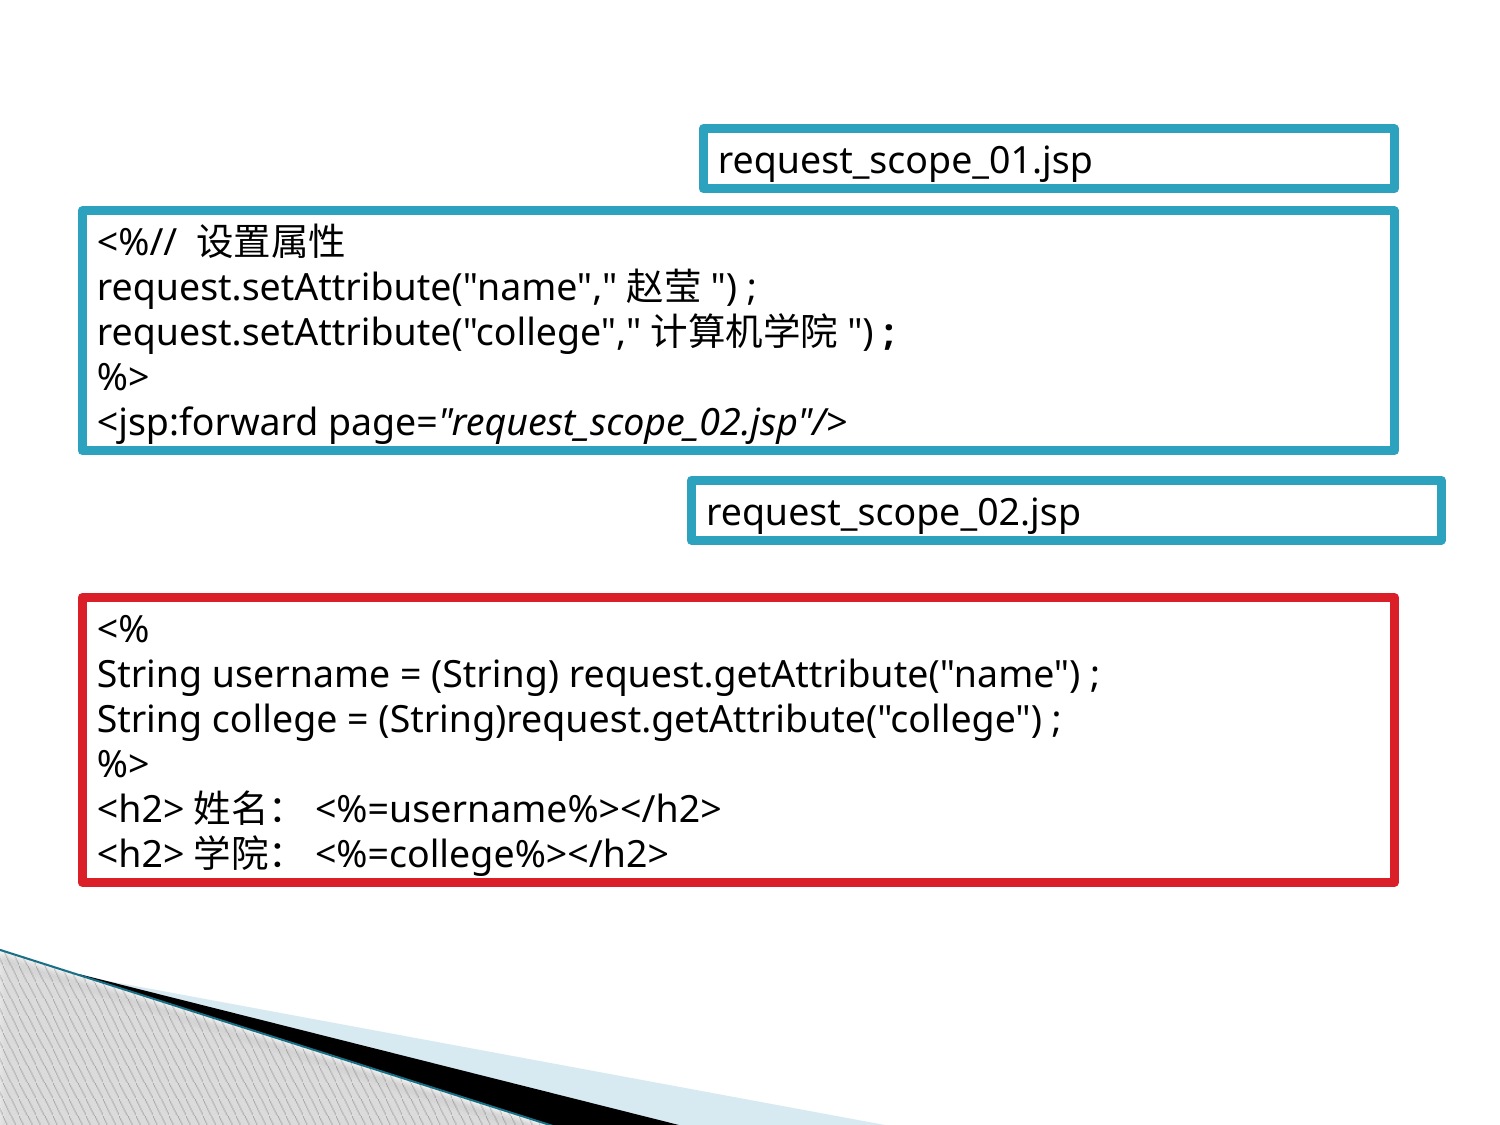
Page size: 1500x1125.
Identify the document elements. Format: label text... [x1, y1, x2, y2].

text_box <% String username = (String) request.getAttribute("name") ; String college = (String)request.getAttribute("college") ; %> <h2>姓名：<%=username%></h2> <h2>学院：<%=college%></h2> [78, 593, 1399, 887]
text_box request_scope_01.jsp [699, 124, 1399, 193]
text_box <%// 设置属性 request.setAttribute("name","赵莹") ; request.setAttribute("college","计算机学院") ; %> <jsp:forward page="request_scope_02.jsp"/> [78, 206, 1399, 455]
text_box request_scope_02.jsp [687, 476, 1446, 545]
